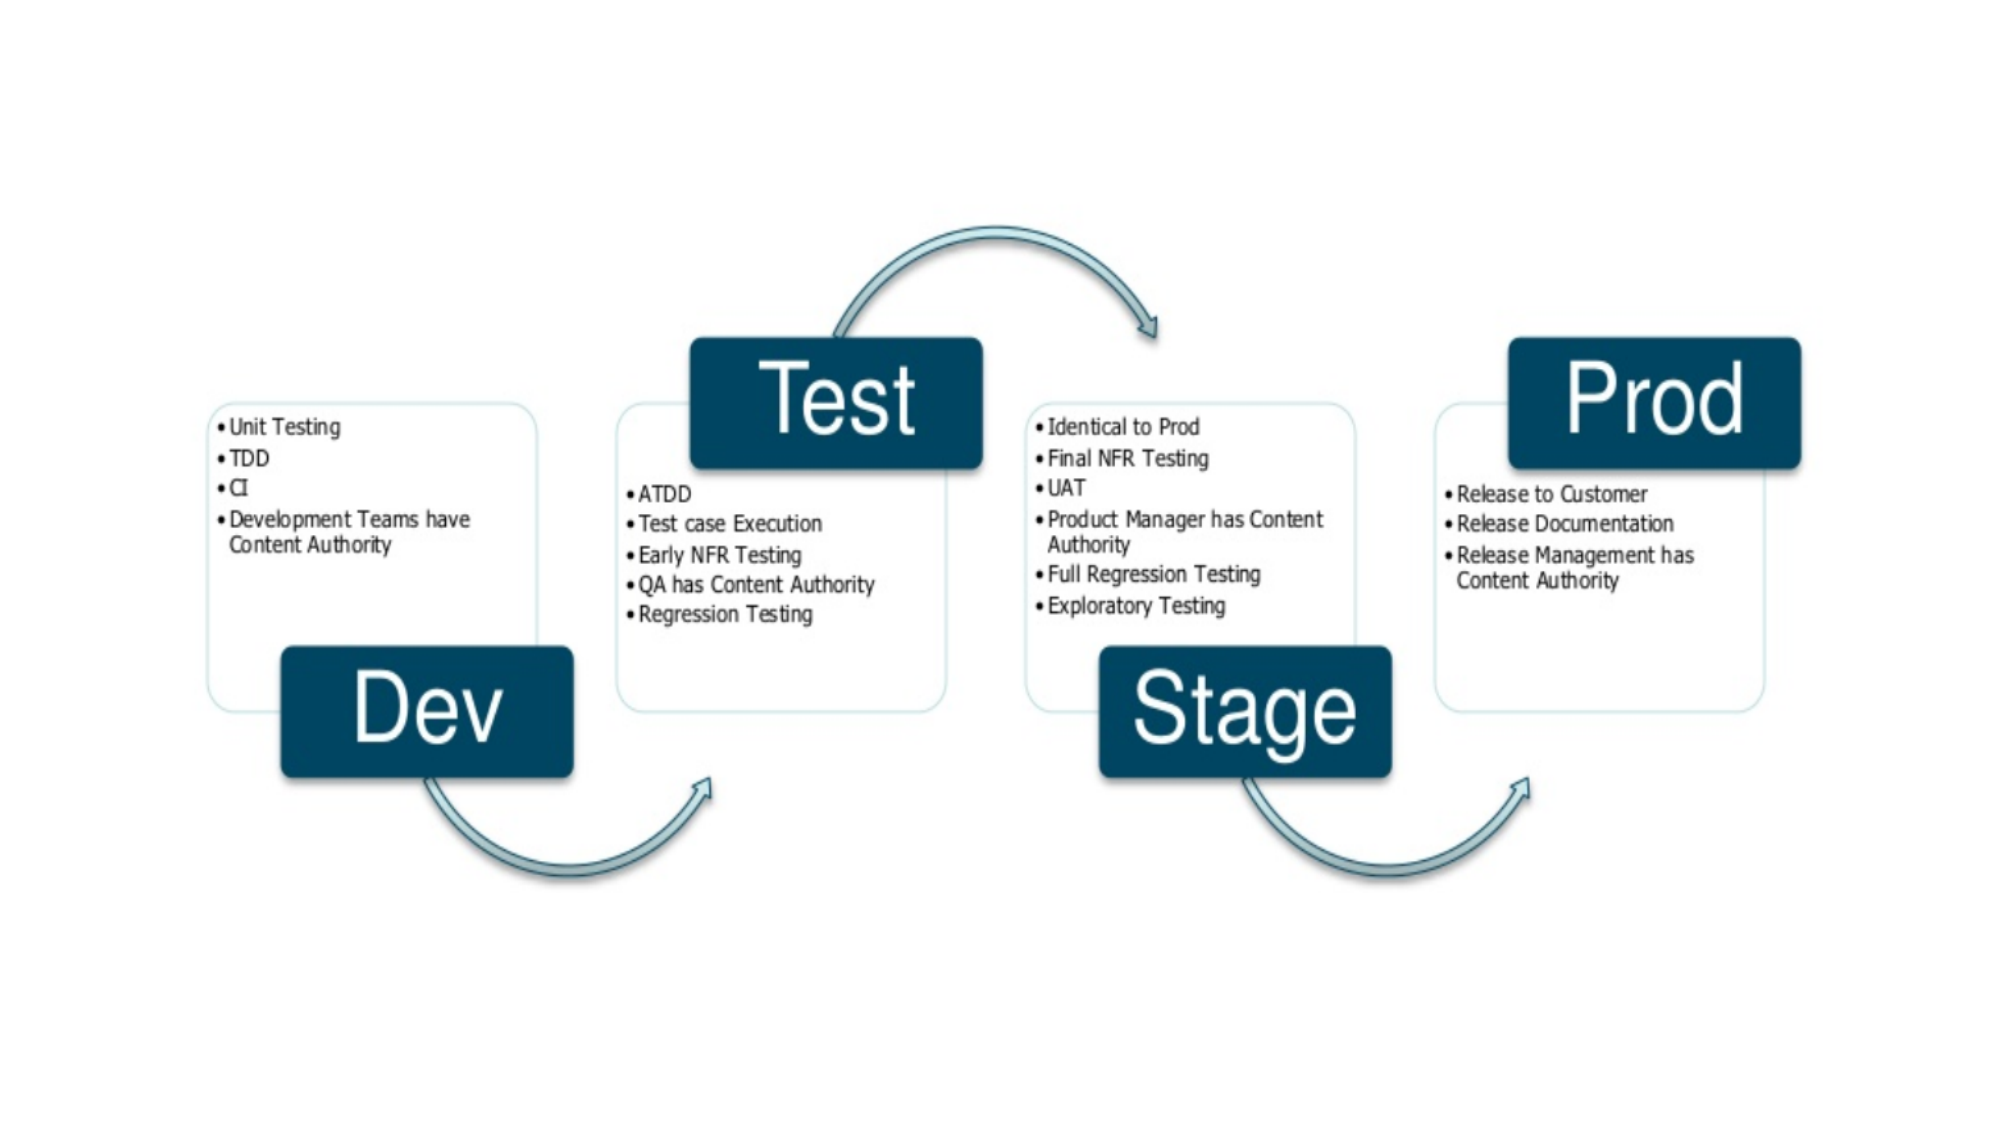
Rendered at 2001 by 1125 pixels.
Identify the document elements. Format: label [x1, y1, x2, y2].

list [125, 190, 1851, 893]
